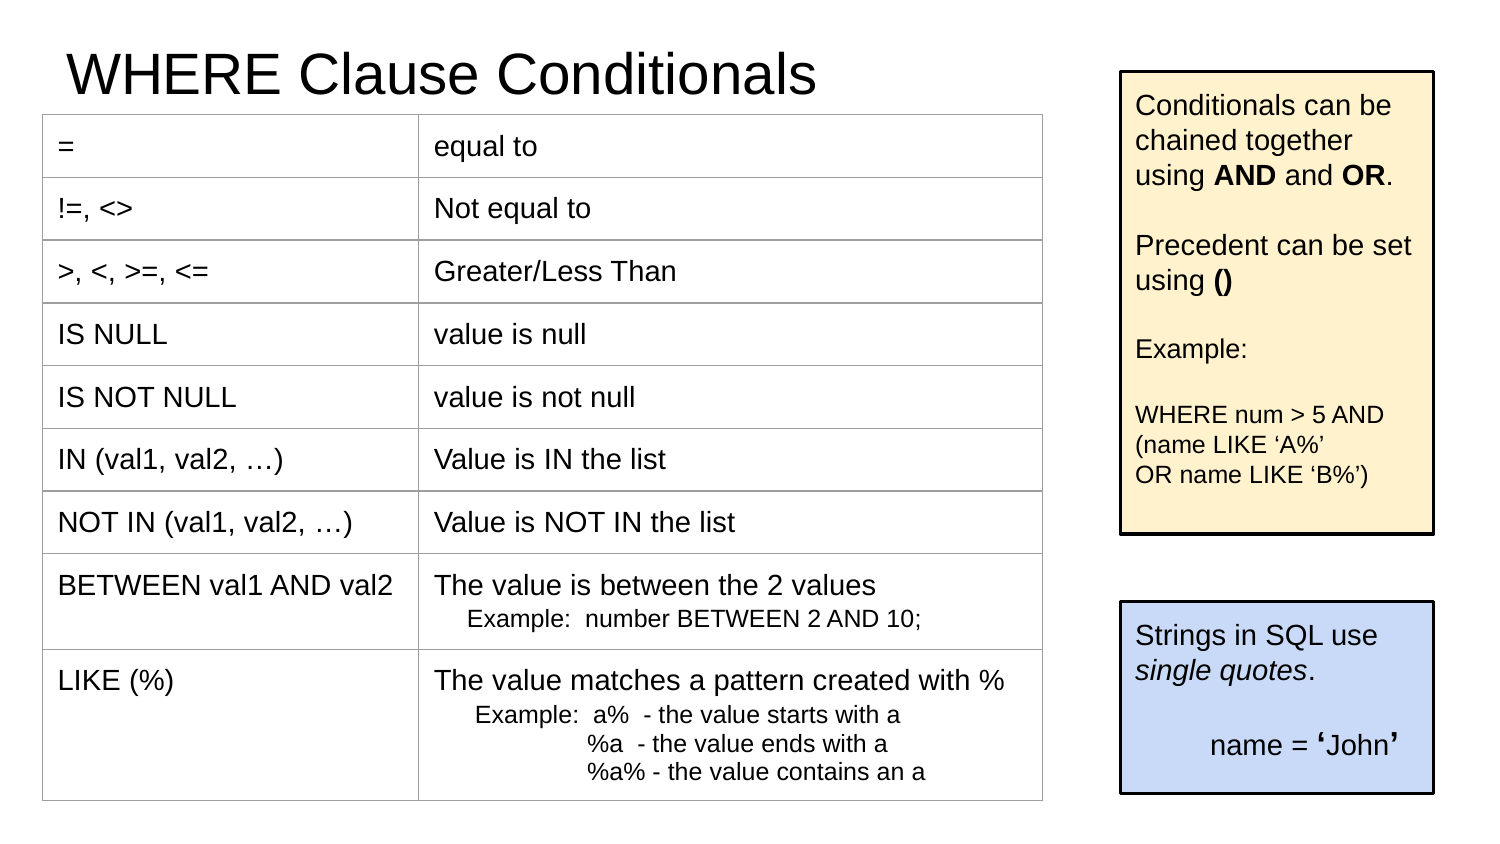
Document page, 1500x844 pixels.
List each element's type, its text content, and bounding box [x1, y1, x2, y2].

table_cell The value matches a pattern created with % Example: a% - the value starts with a %a - the value ends with a %a% - the value contains an a [419, 650, 1042, 800]
table_cell !=, <> [43, 178, 418, 239]
table_cell NOT IN (val1, val2, …) [43, 492, 418, 553]
table_cell Greater/Less Than [419, 241, 1042, 302]
table_cell IS NULL [43, 304, 418, 365]
table_header equal to [419, 115, 1042, 177]
title WHERE Clause Conditionals [51, 20, 1449, 115]
table_cell IN (val1, val2, …) [43, 429, 418, 490]
table_cell Value is IN the list [419, 429, 1042, 490]
table_cell BETWEEN val1 AND val2 [43, 554, 418, 649]
table_cell LIKE (%) [43, 650, 418, 800]
text_box Strings in SQL use single quotes. name = ‘John’ [1120, 601, 1434, 794]
table_header = [43, 115, 418, 177]
table_cell IS NOT NULL [43, 366, 418, 428]
table_cell Value is NOT IN the list [419, 492, 1042, 553]
table_cell Not equal to [419, 178, 1042, 239]
table_cell value is not null [419, 366, 1042, 428]
table_cell The value is between the 2 values Example: number BETWEEN 2 AND 10; [419, 554, 1042, 649]
table_cell value is null [419, 304, 1042, 365]
table_cell >, <, >=, <= [43, 241, 418, 302]
text_box Conditionals can be chained together using AND and OR. Precedent can be set using () Example: WHERE num > 5 AND (name LIKE ‘A%’ OR name LIKE ‘B%’) [1120, 71, 1434, 534]
